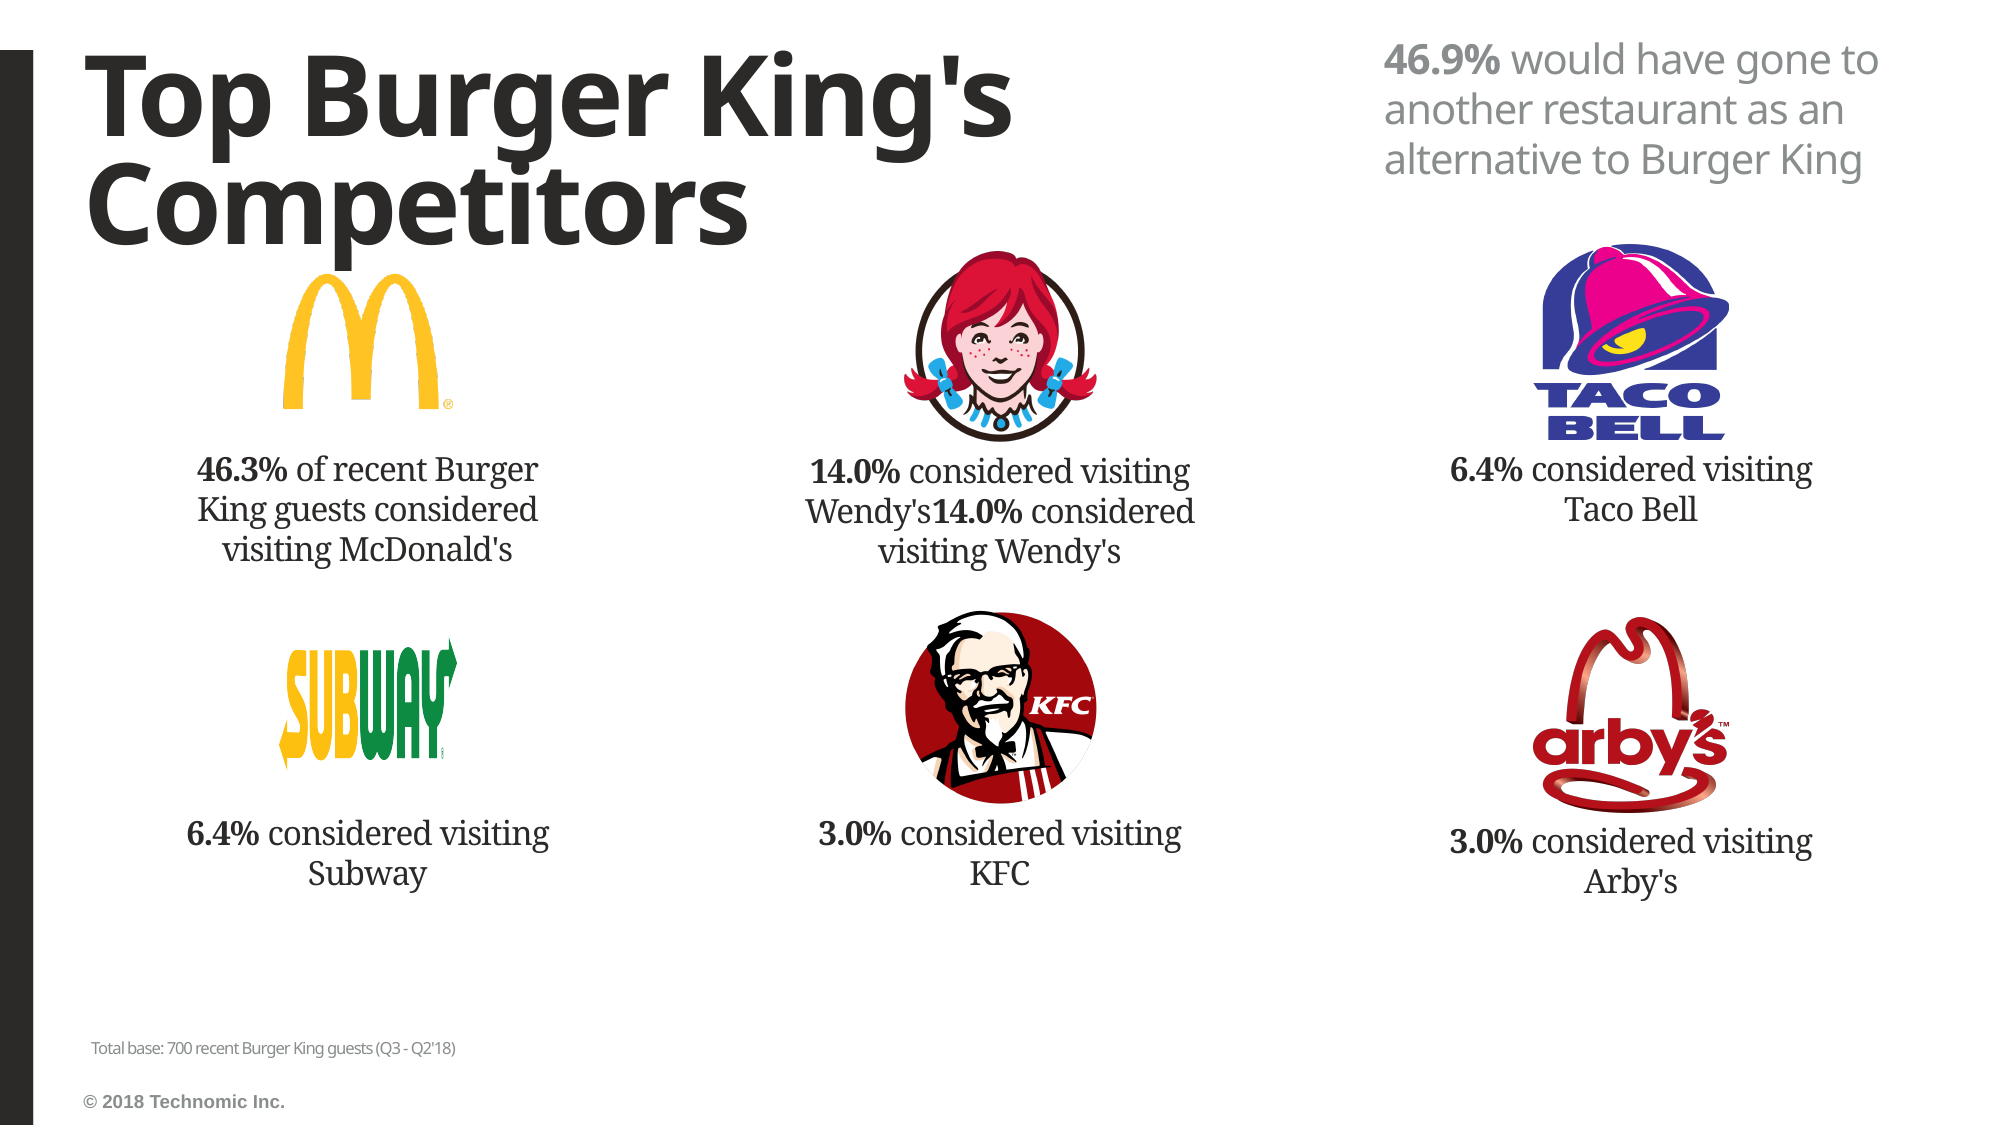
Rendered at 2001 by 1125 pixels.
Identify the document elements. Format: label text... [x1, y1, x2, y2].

list Total base: 700 recent Burger King guests (Q3 - Q2'18) [91, 1037, 1867, 1088]
list 14.0% considered visiting Wendy's14.0% considered visiting Wendy's [793, 450, 1207, 601]
picture [269, 607, 466, 803]
list 6.4% considered visiting Subway [161, 812, 574, 963]
picture [902, 609, 1098, 805]
list 3.0% considered visiting KFC [793, 812, 1207, 963]
picture [1533, 244, 1729, 440]
picture [1533, 617, 1729, 813]
title Top Burger King's Competitors [83, 50, 1350, 195]
list 46.3% of recent Burger King guests considered visiting McDonald's [161, 447, 574, 598]
picture [902, 248, 1098, 444]
list 3.0% considered visiting Arby's [1425, 820, 1838, 971]
list 46.9% would have gone to another restaurant as an alternative to Burger King [1384, 32, 1950, 249]
picture [269, 243, 466, 440]
list 6.4% considered visiting Taco Bell [1425, 447, 1838, 598]
